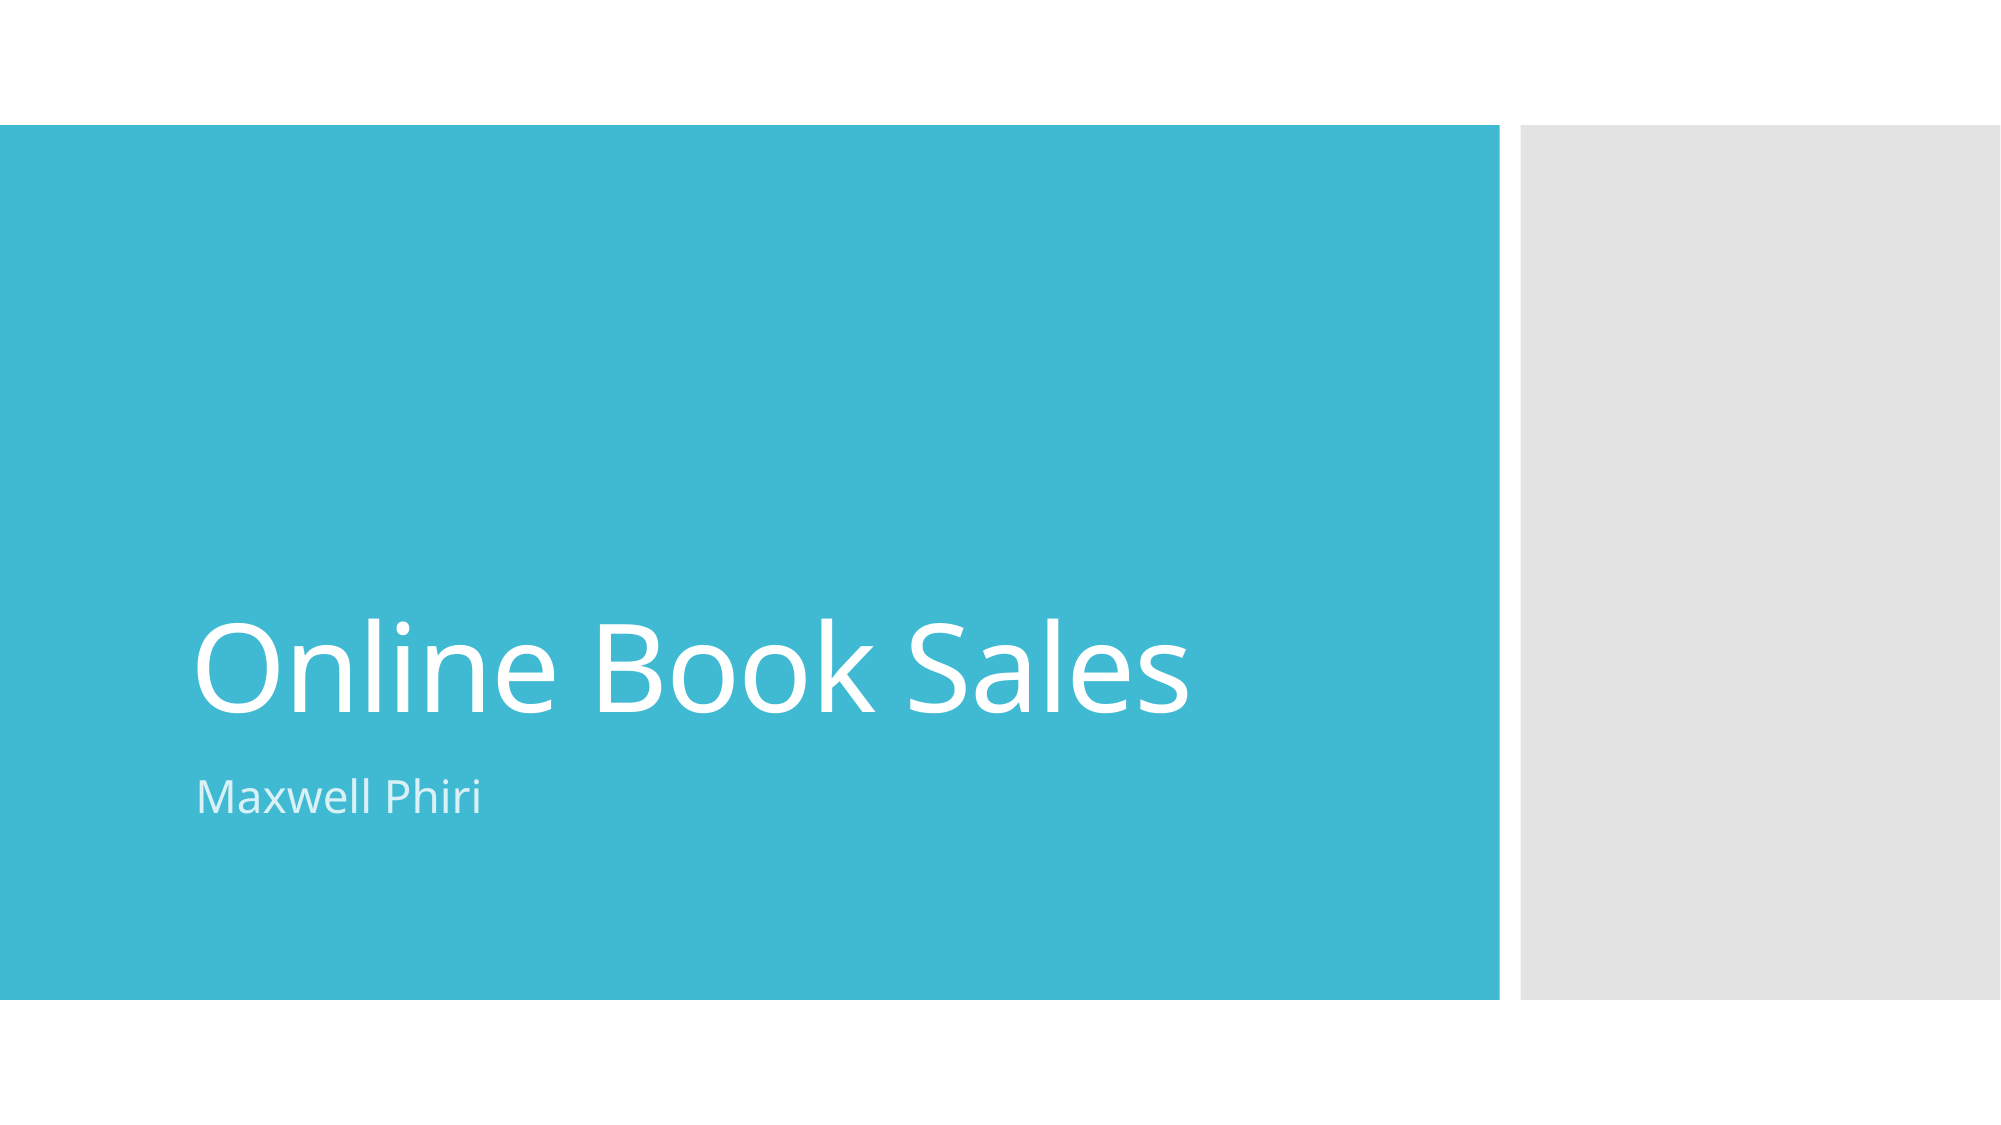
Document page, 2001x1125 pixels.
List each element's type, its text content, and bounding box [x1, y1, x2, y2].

title Online Book Sales [175, 213, 1376, 747]
subtitle Maxwell Phiri [180, 766, 1381, 917]
